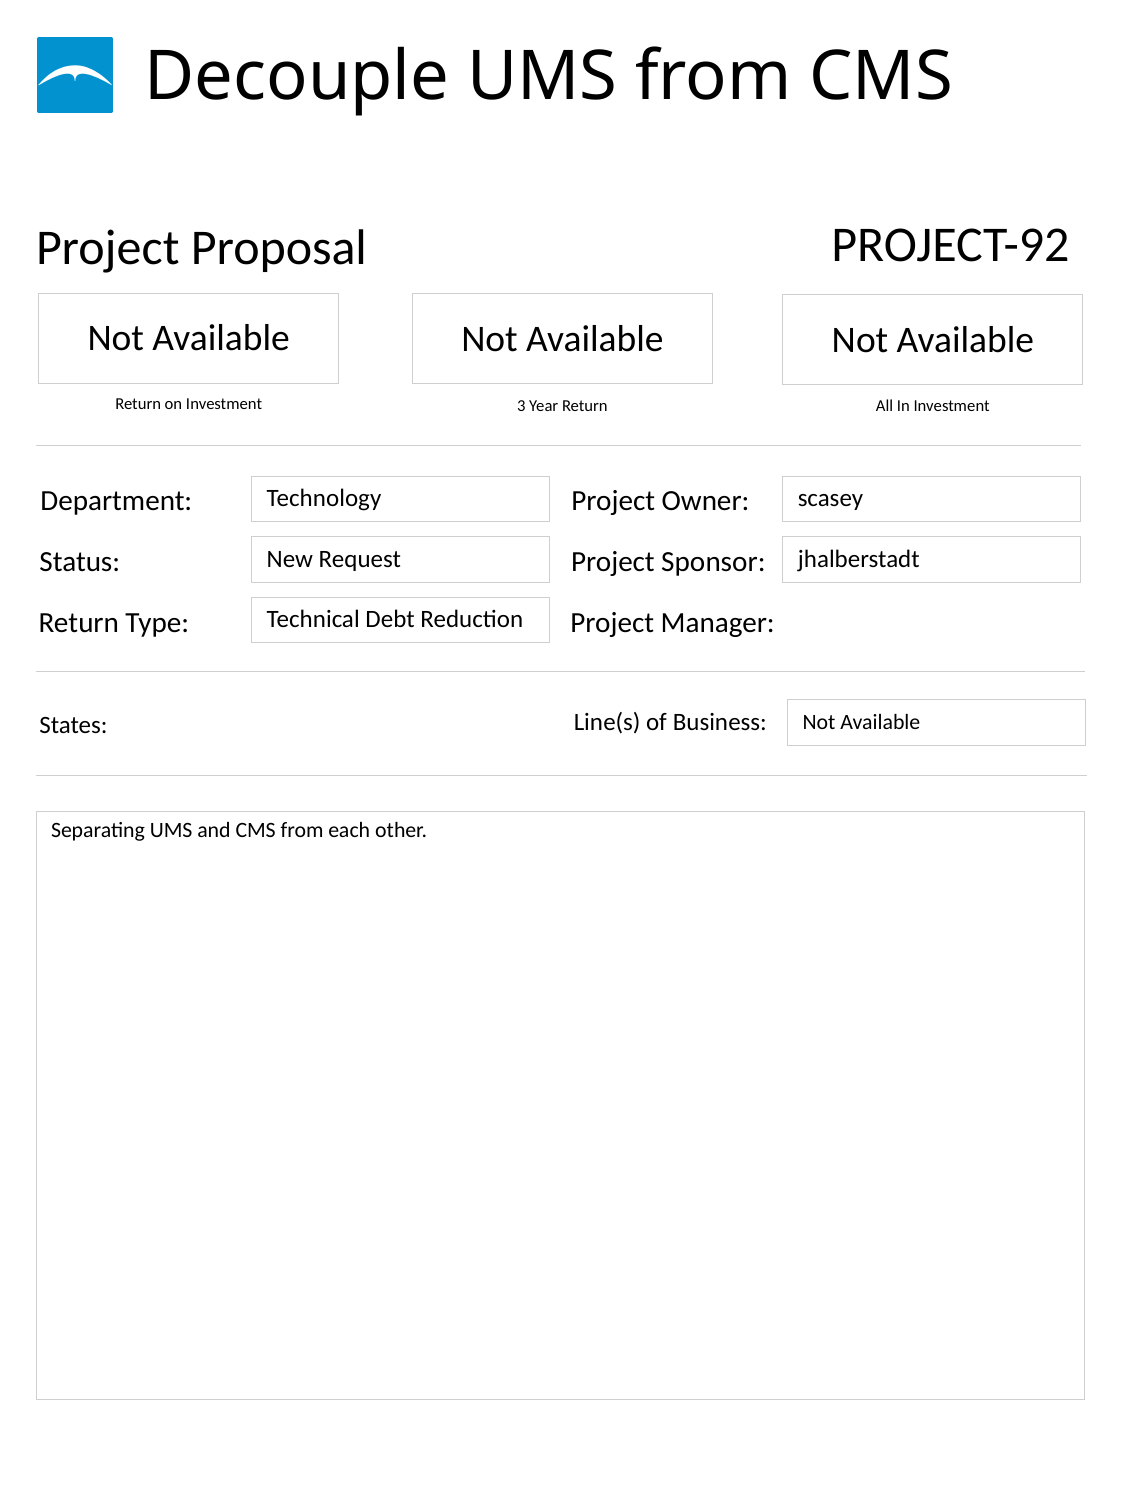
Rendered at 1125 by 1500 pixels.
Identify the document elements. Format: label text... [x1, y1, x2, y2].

list PROJECT-92 [578, 214, 1085, 276]
list Technical Debt Reduction [251, 597, 550, 643]
picture [44, 66, 106, 81]
list Separating UMS and CMS from each other. [36, 811, 1085, 1400]
list New Request [251, 536, 550, 583]
title Decouple UMS from CMS [144, 40, 1083, 116]
list Technology [251, 476, 550, 522]
list Not Available [412, 293, 713, 384]
list scasey [782, 476, 1081, 522]
list Not Available [787, 699, 1086, 746]
list jhalberstadt [782, 536, 1081, 583]
list Not Available [782, 294, 1083, 385]
list Not Available [38, 293, 339, 384]
